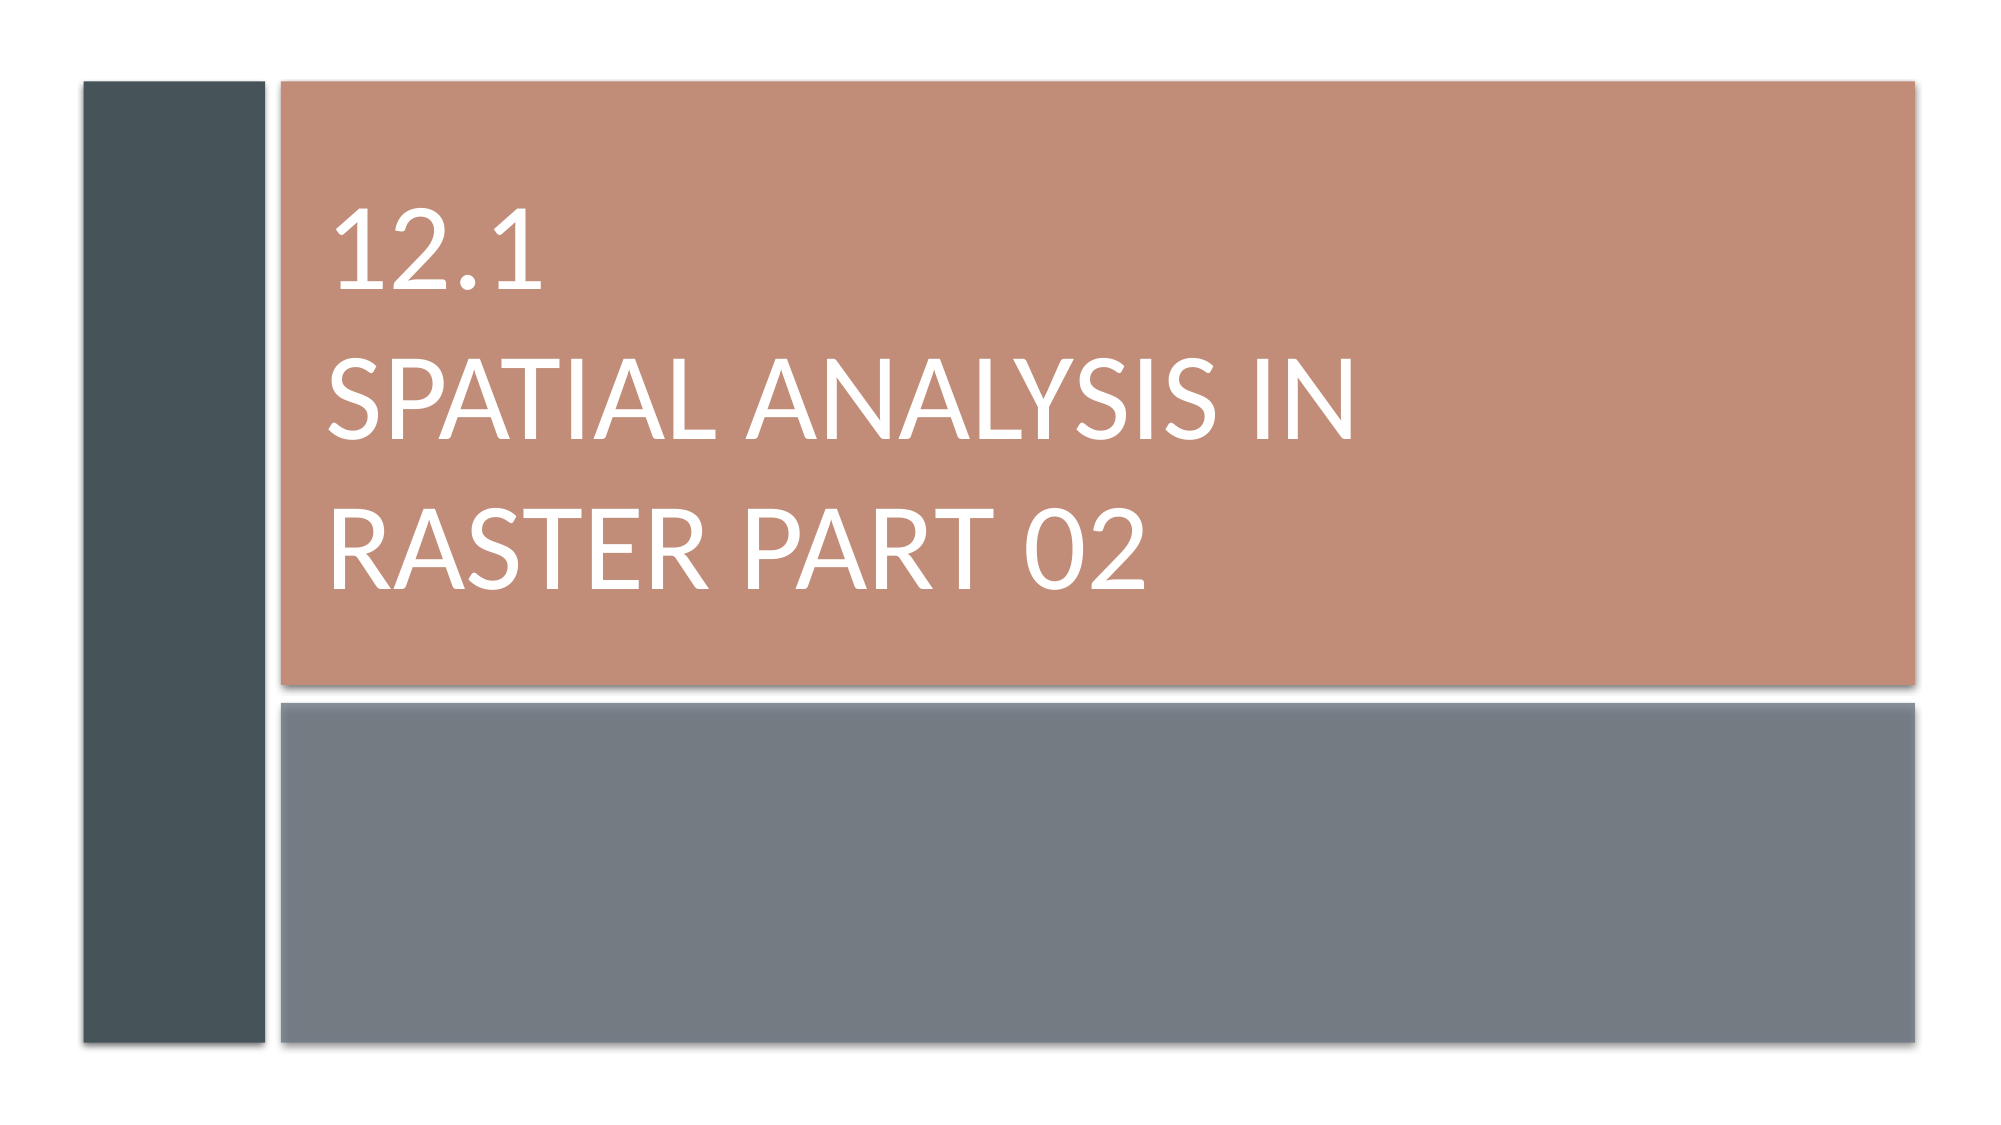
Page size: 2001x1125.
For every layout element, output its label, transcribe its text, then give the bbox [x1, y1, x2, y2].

text_box [0, 0, 2000, 1125]
text_box [280, 702, 1916, 1044]
text_box [83, 80, 266, 1044]
title 12.1 SPATIAL ANALYSIS IN RASTER PART 02 [310, 116, 1554, 663]
text_box [280, 80, 1916, 686]
